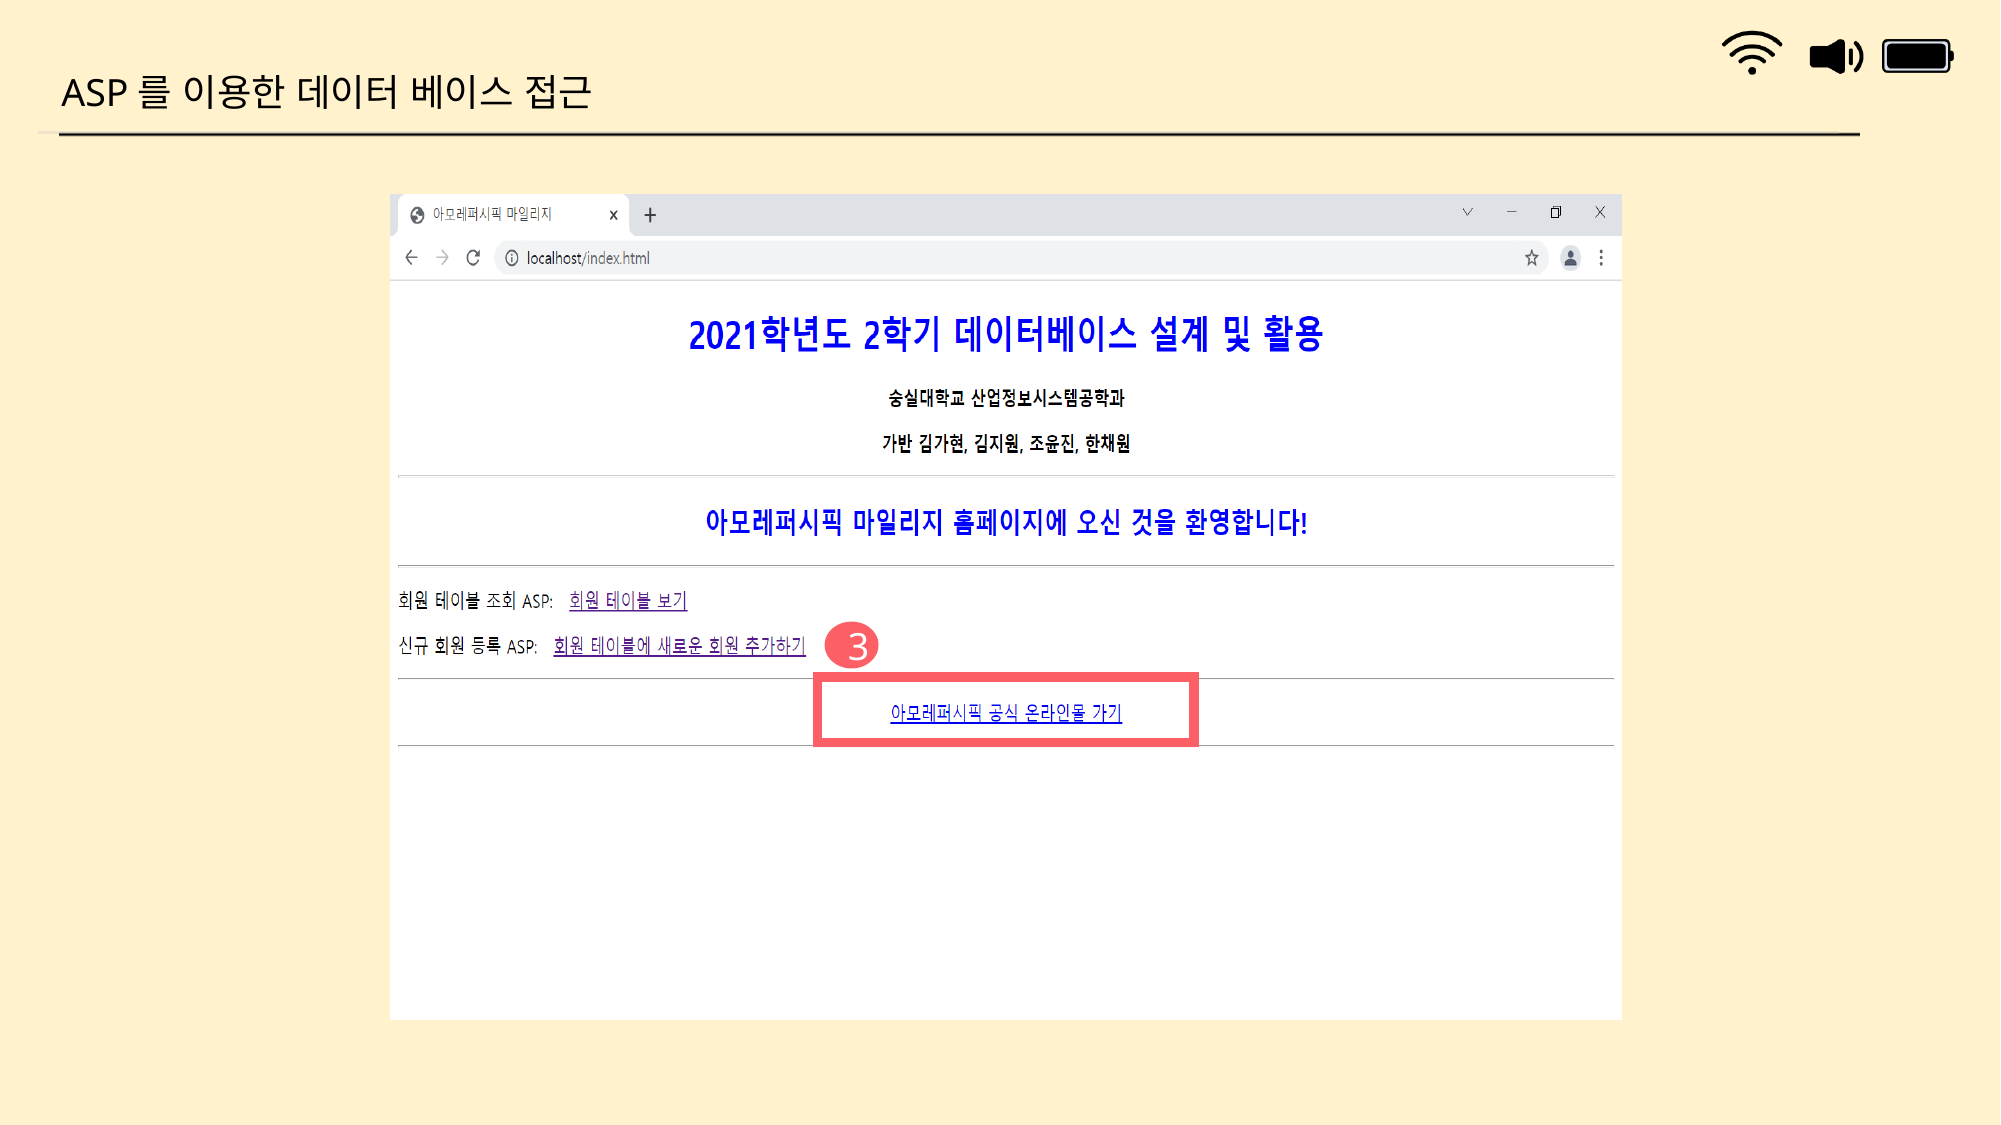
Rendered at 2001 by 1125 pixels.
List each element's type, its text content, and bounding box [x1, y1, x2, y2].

picture [1711, 22, 1962, 89]
picture [390, 194, 1622, 1020]
text_box ASP를 이용한 데이터 베이스 접근 [46, 61, 850, 122]
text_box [59, 129, 1860, 140]
